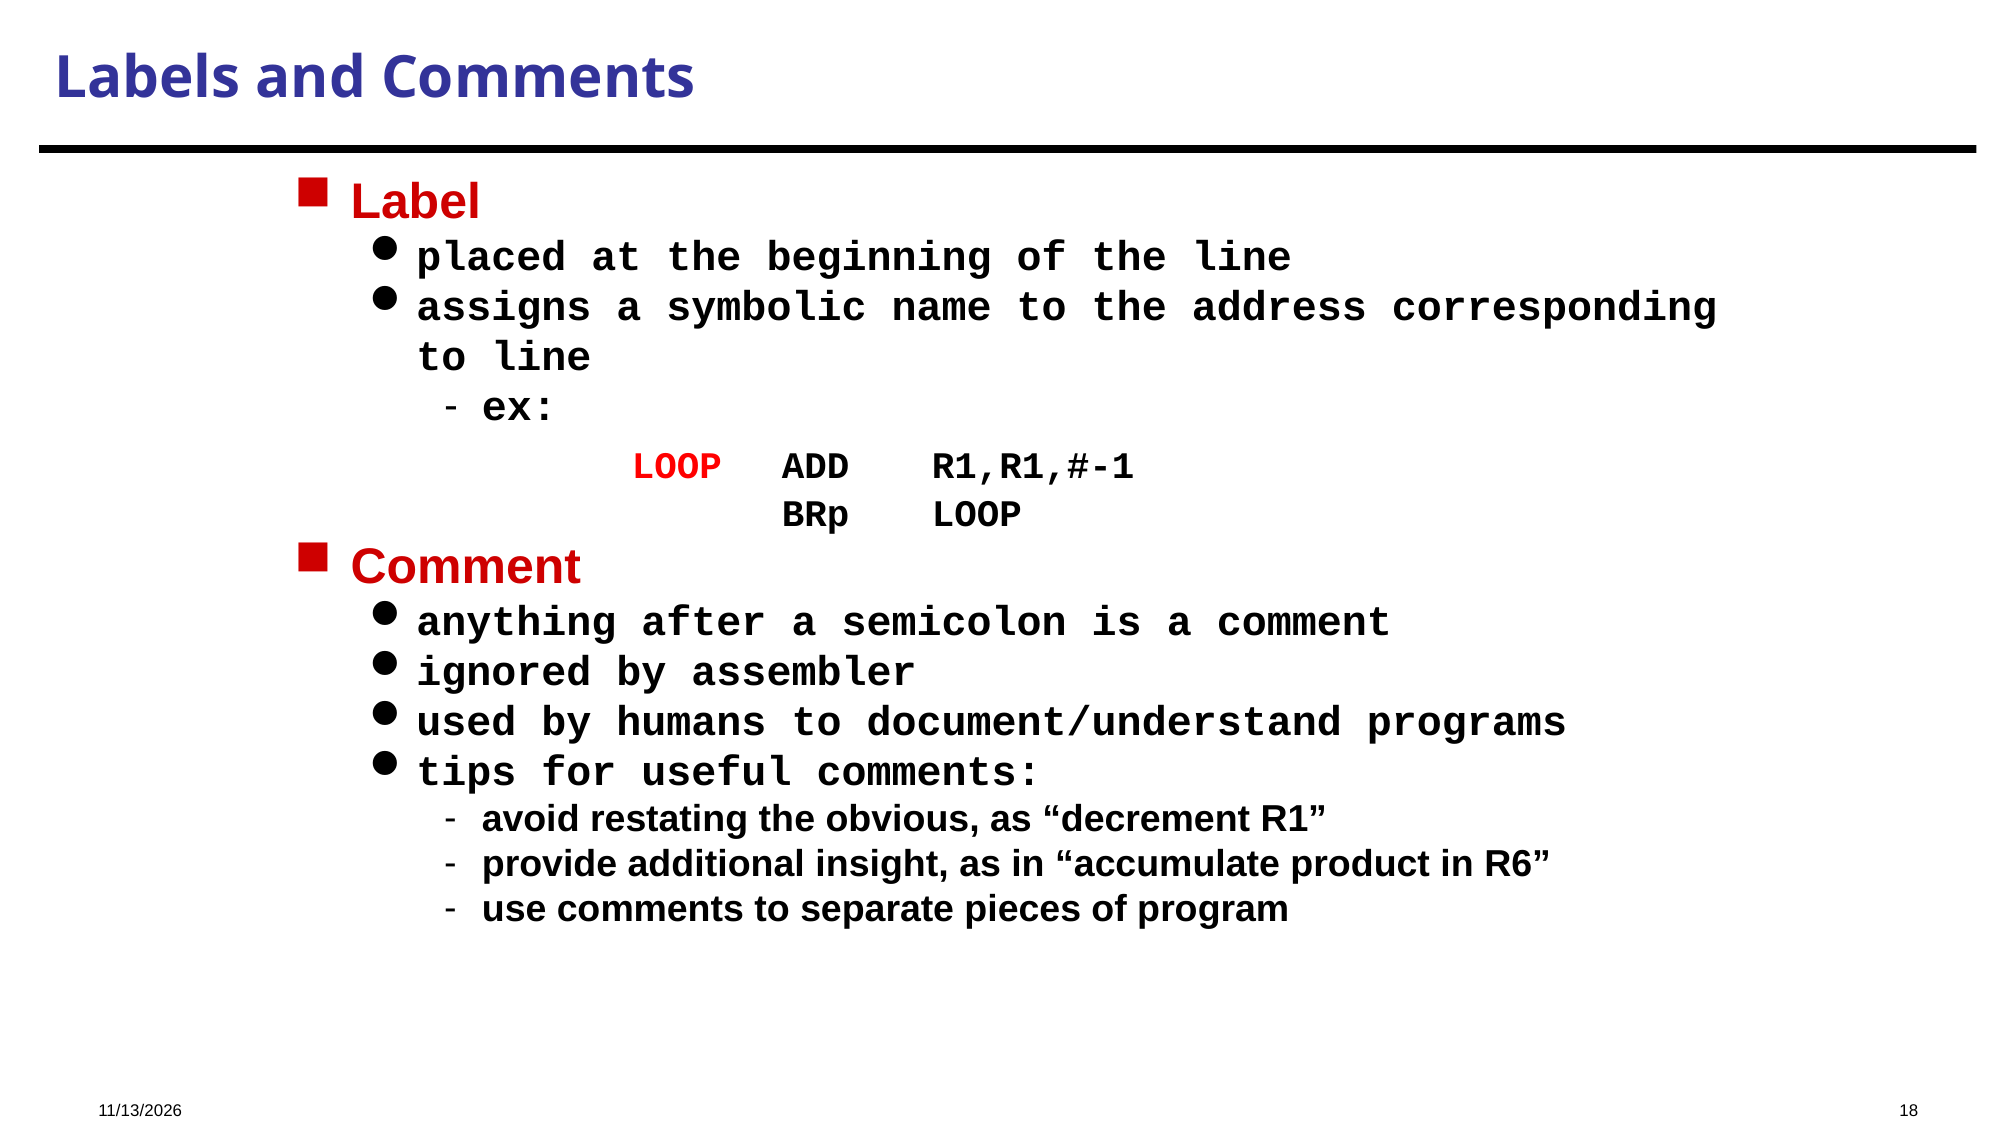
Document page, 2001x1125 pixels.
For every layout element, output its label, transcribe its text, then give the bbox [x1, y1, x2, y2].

title Labels and Comments [39, 11, 1973, 138]
list Label placed at the beginning of the line assigns a symbolic name to the address corresponding to line ex: LOOP ADD R1,R1,#-1 BRp LOOP Comment anything after a semicolon is a comment ignored by assembler used by humans to document/understand programs tips for useful comments: avoid restating the obvious, as “decrement R1” provide additional insight, as in “accumulate product in R6” use comments to separate pieces of program [279, 160, 1750, 1061]
slide_number 18 [1333, 1072, 1934, 1113]
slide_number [83, 1072, 584, 1113]
